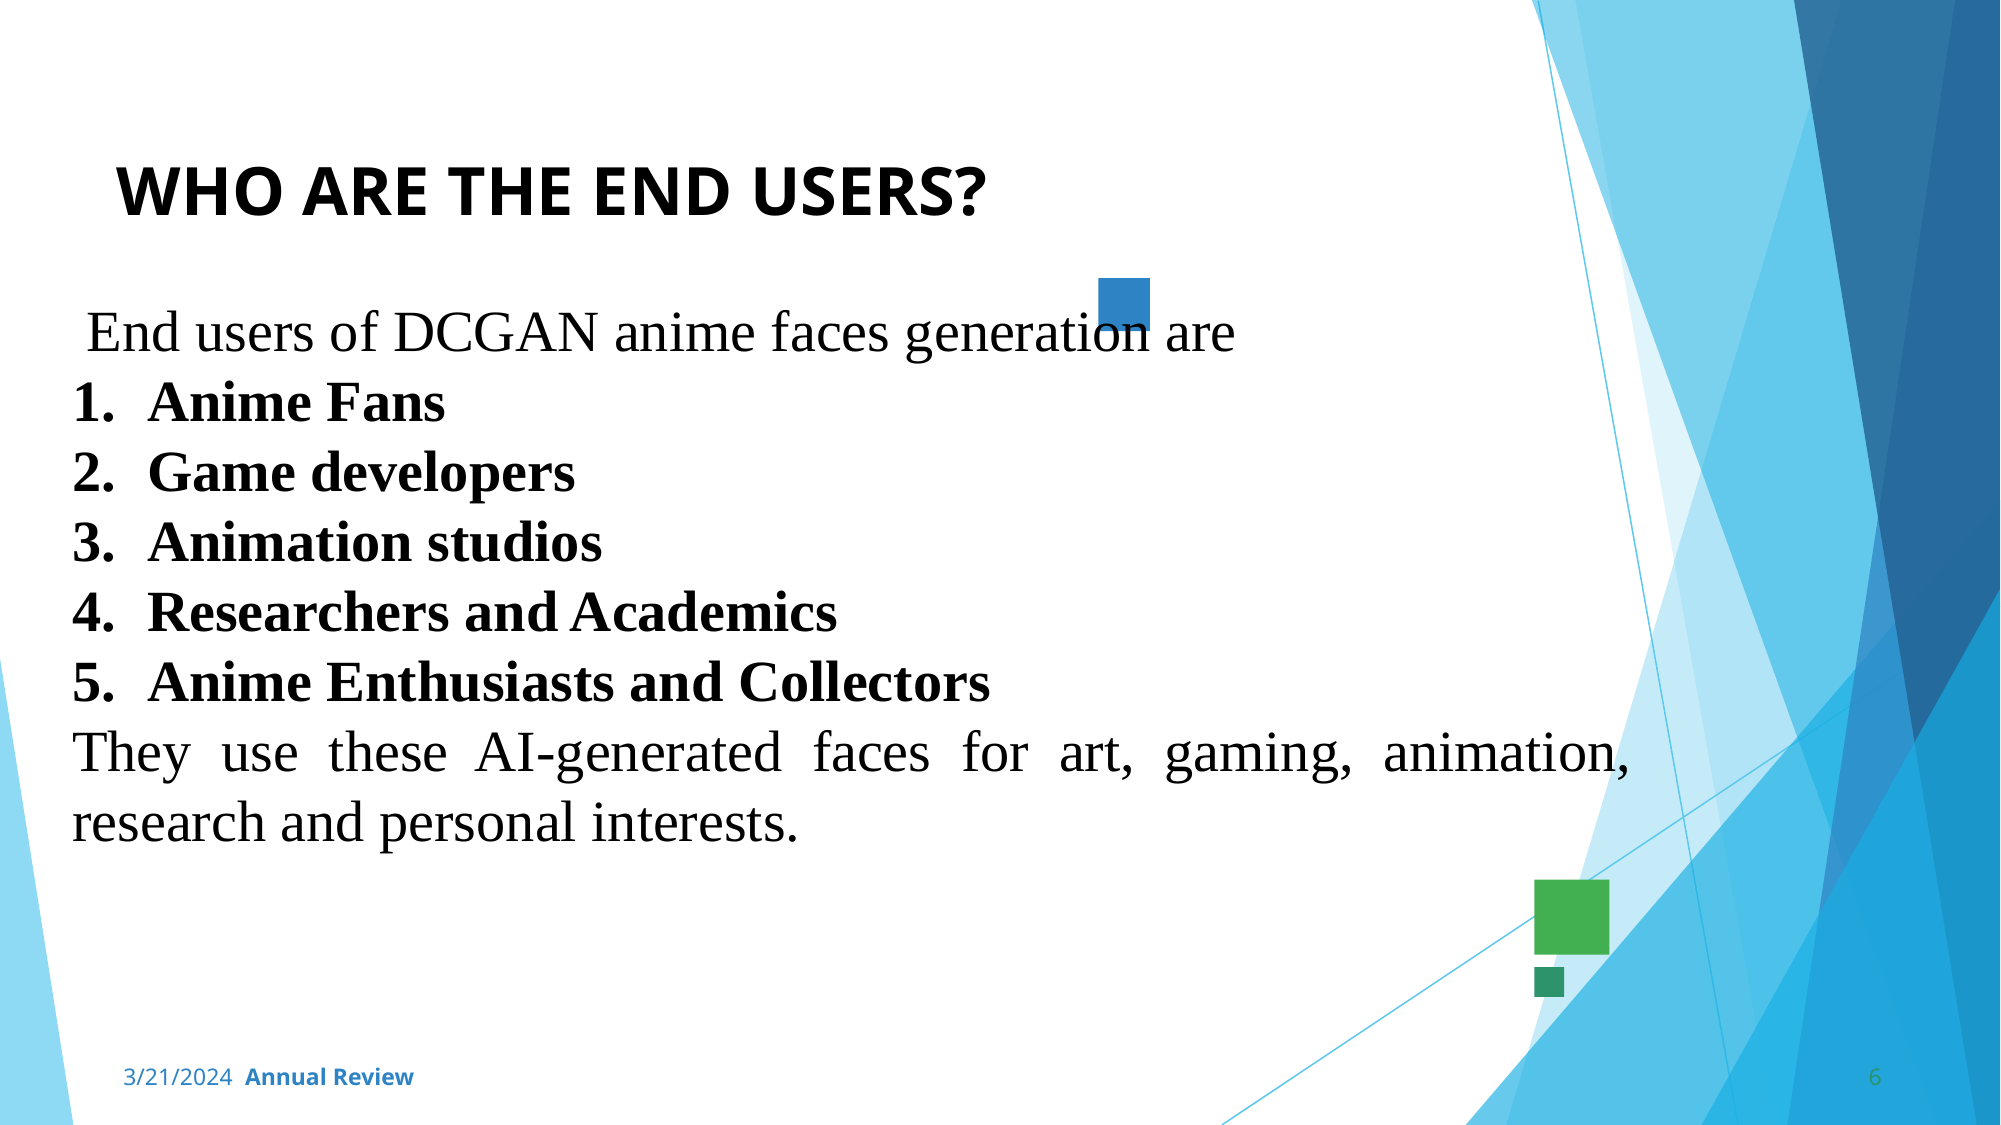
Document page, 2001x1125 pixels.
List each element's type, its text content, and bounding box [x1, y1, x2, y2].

slide_number 6 [1862, 1061, 1888, 1125]
text_box [1534, 967, 1565, 997]
text_box [1534, 880, 1610, 955]
picture [118, 1012, 477, 1093]
title WHO ARE THE END USERS? [114, 146, 1054, 278]
text_box End users of DCGAN anime faces generation are Anime Fans Game developers Animation studios Researchers and Academics Anime Enthusiasts and Collectors They use these AI-generated faces for art, gaming, animation, research and personal interests. [57, 278, 1647, 880]
